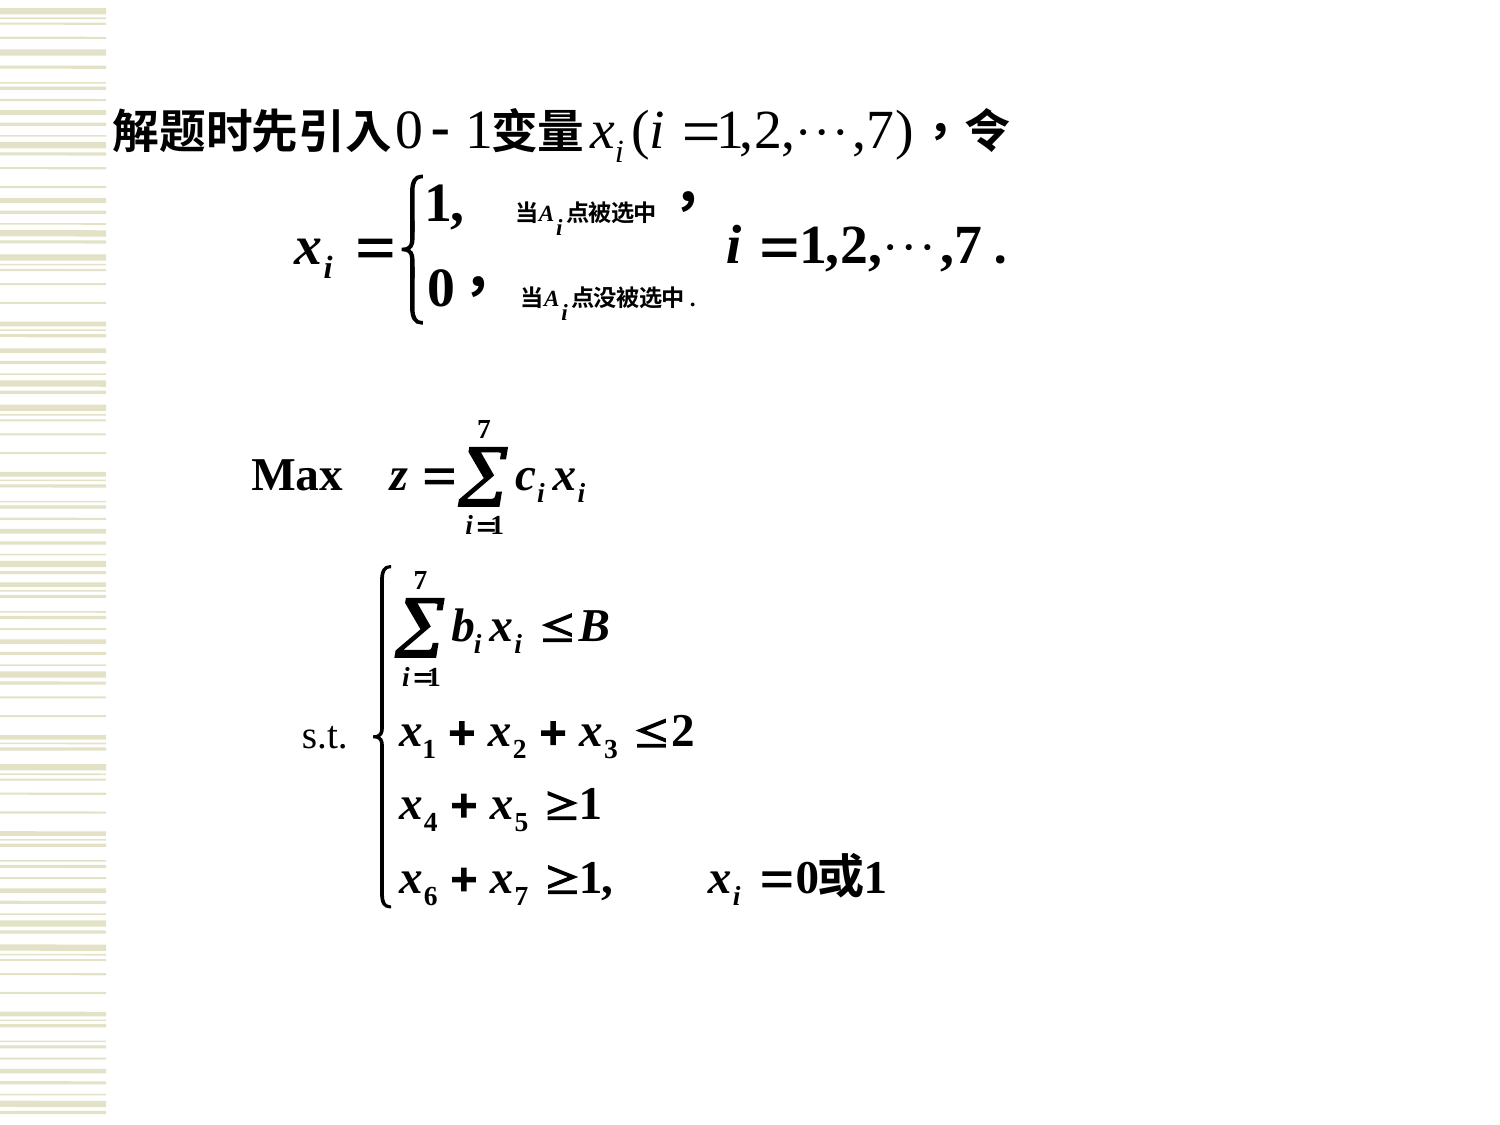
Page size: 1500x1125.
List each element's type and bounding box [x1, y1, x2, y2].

text_box [124, 399, 1427, 952]
text_box [49, 99, 1464, 413]
